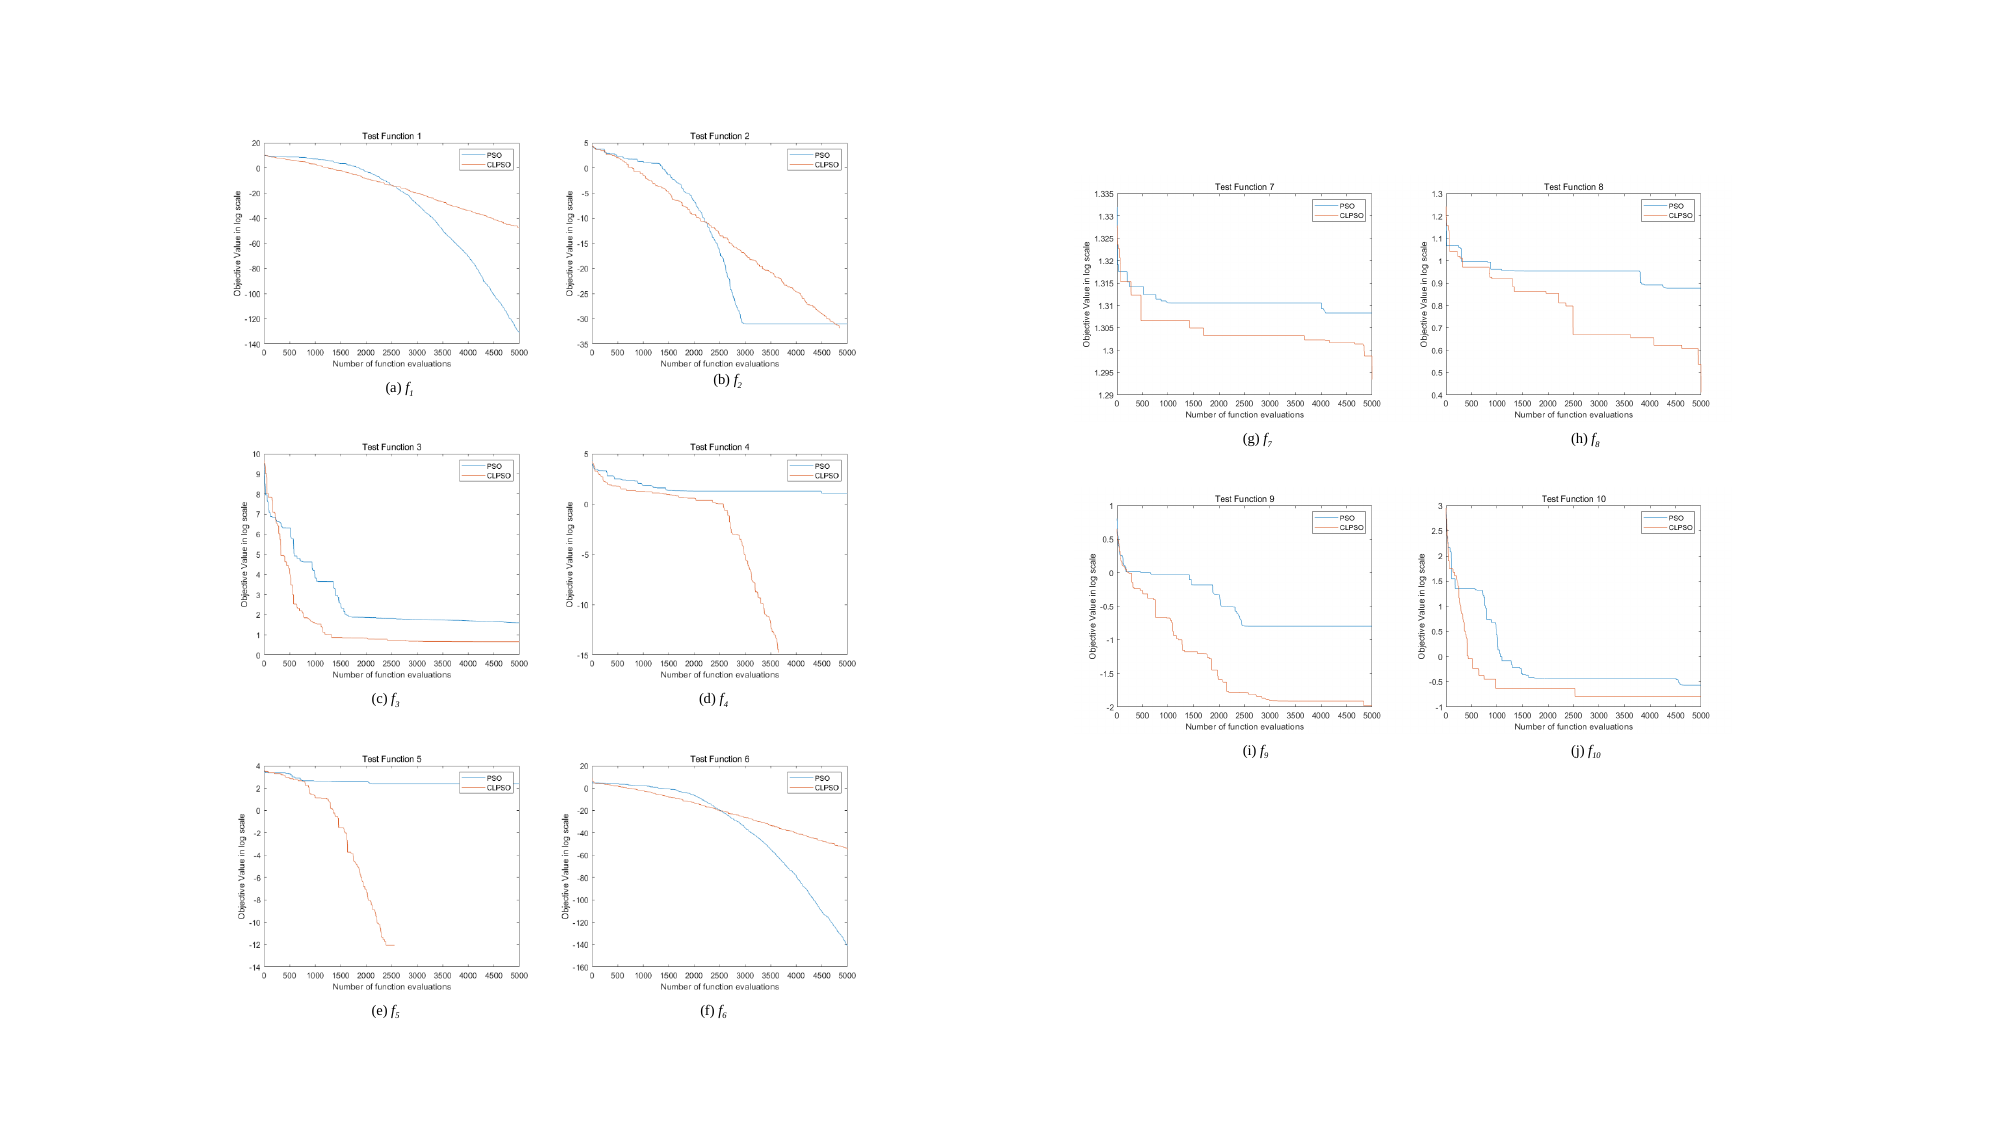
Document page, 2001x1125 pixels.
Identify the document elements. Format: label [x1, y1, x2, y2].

text_box [221, 124, 878, 1038]
text_box [1074, 175, 1732, 766]
